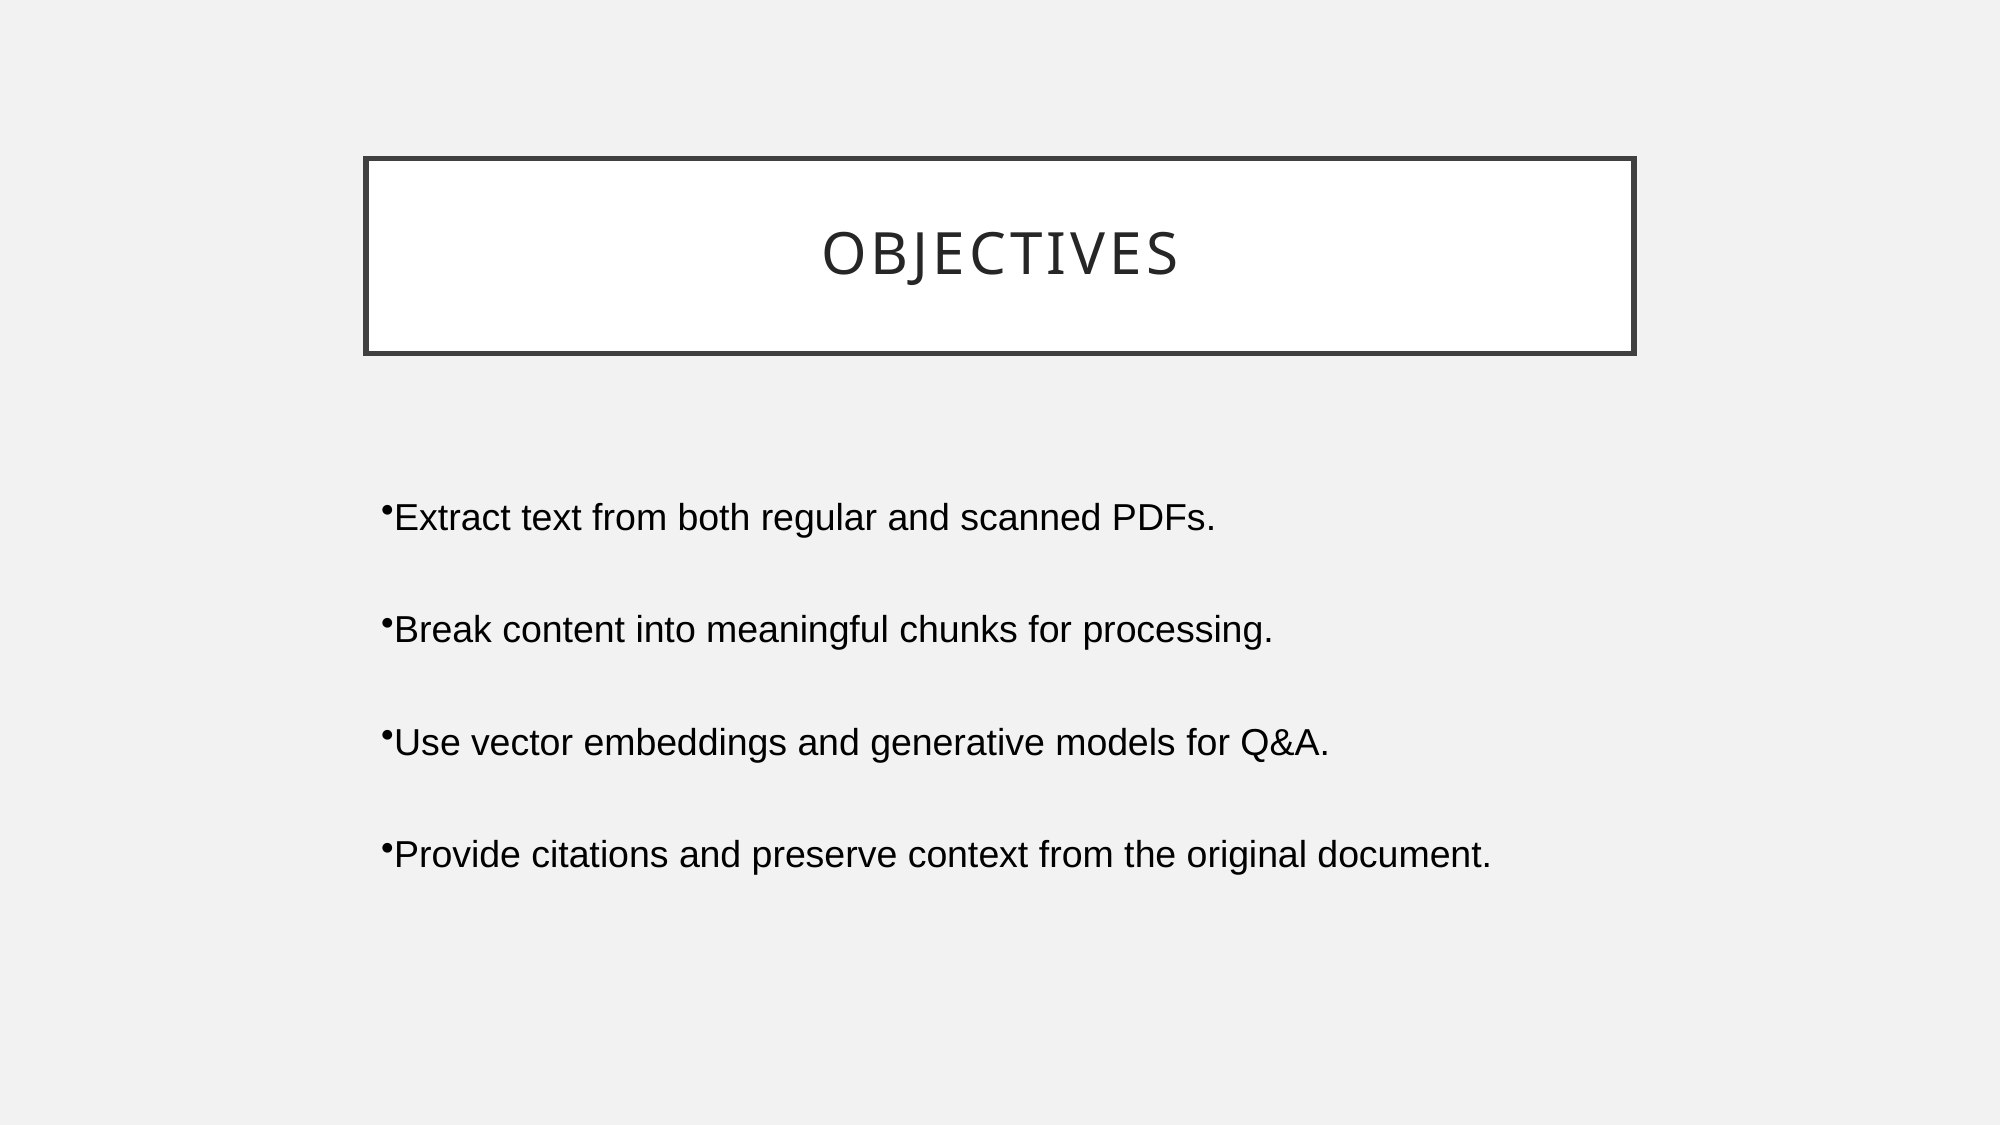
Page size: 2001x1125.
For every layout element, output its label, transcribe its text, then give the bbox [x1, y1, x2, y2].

list Extract text from both regular and scanned PDFs. Break content into meaningful chunks for processing. Use vector embeddings and generative models for Q&A. Provide citations and preserve context from the original document. [366, 323, 1521, 977]
title Objectives [363, 156, 1637, 356]
